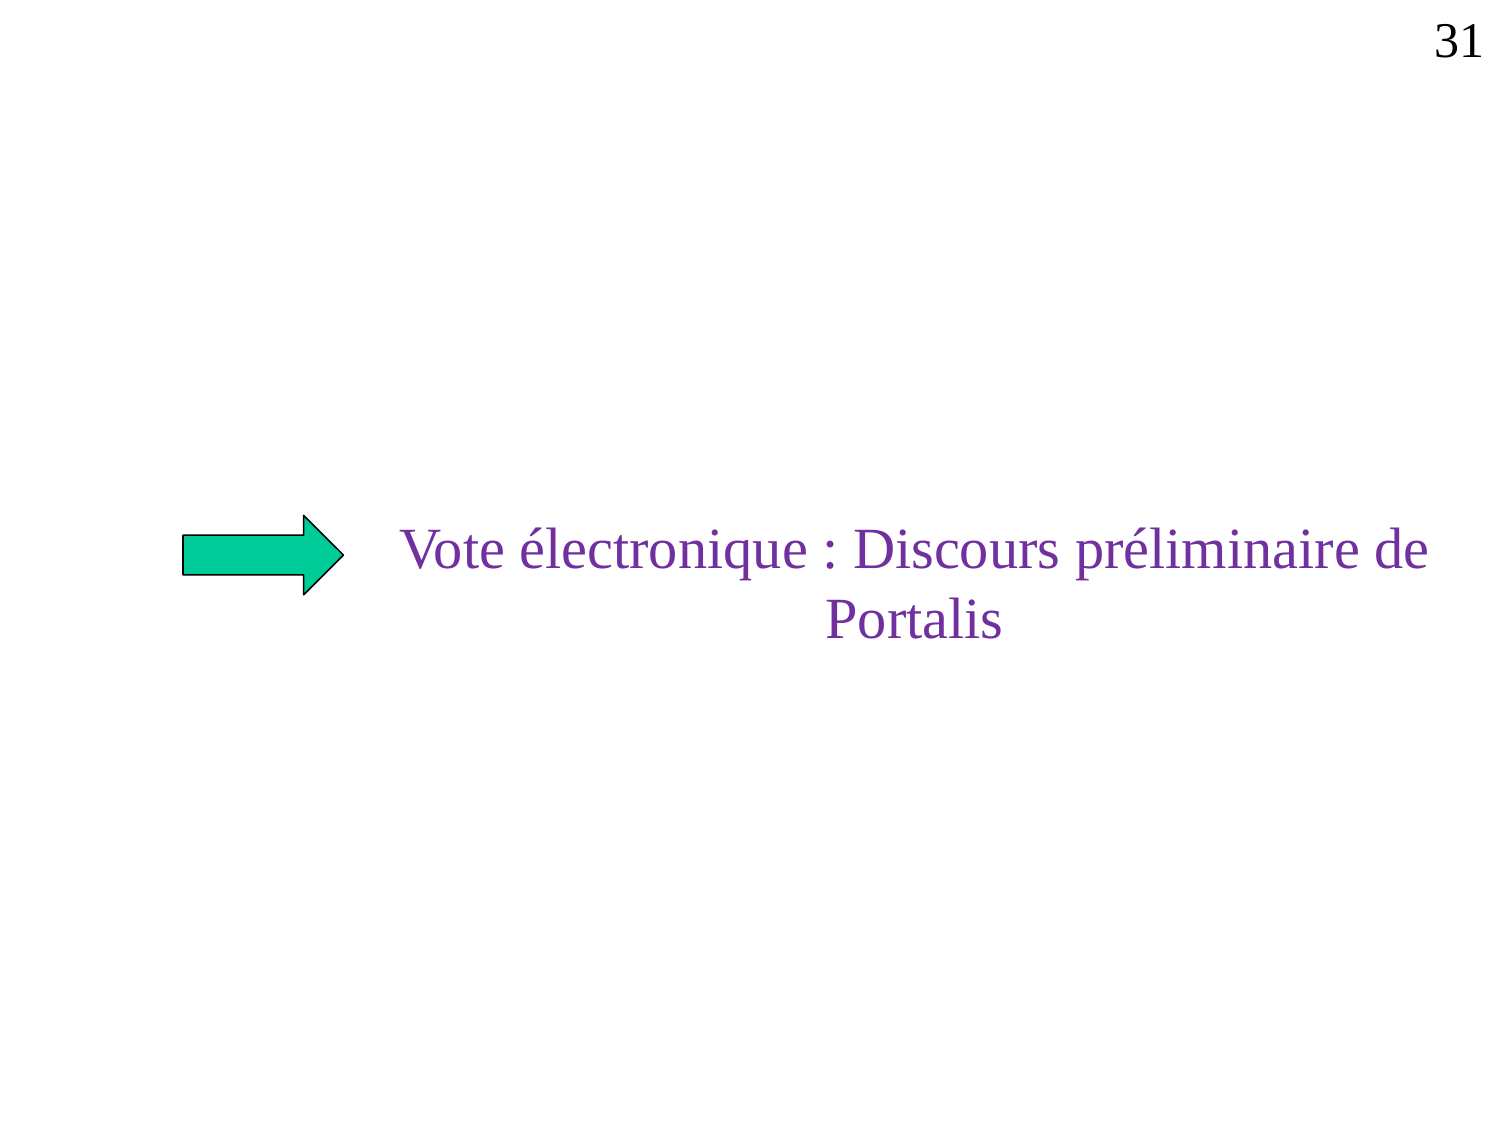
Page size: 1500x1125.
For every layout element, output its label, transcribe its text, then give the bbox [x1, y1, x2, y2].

slide_number 31 [1387, 0, 1500, 63]
text_box Vote électronique : Discours préliminaire de Portalis [29, 503, 1500, 595]
text_box [183, 515, 344, 595]
